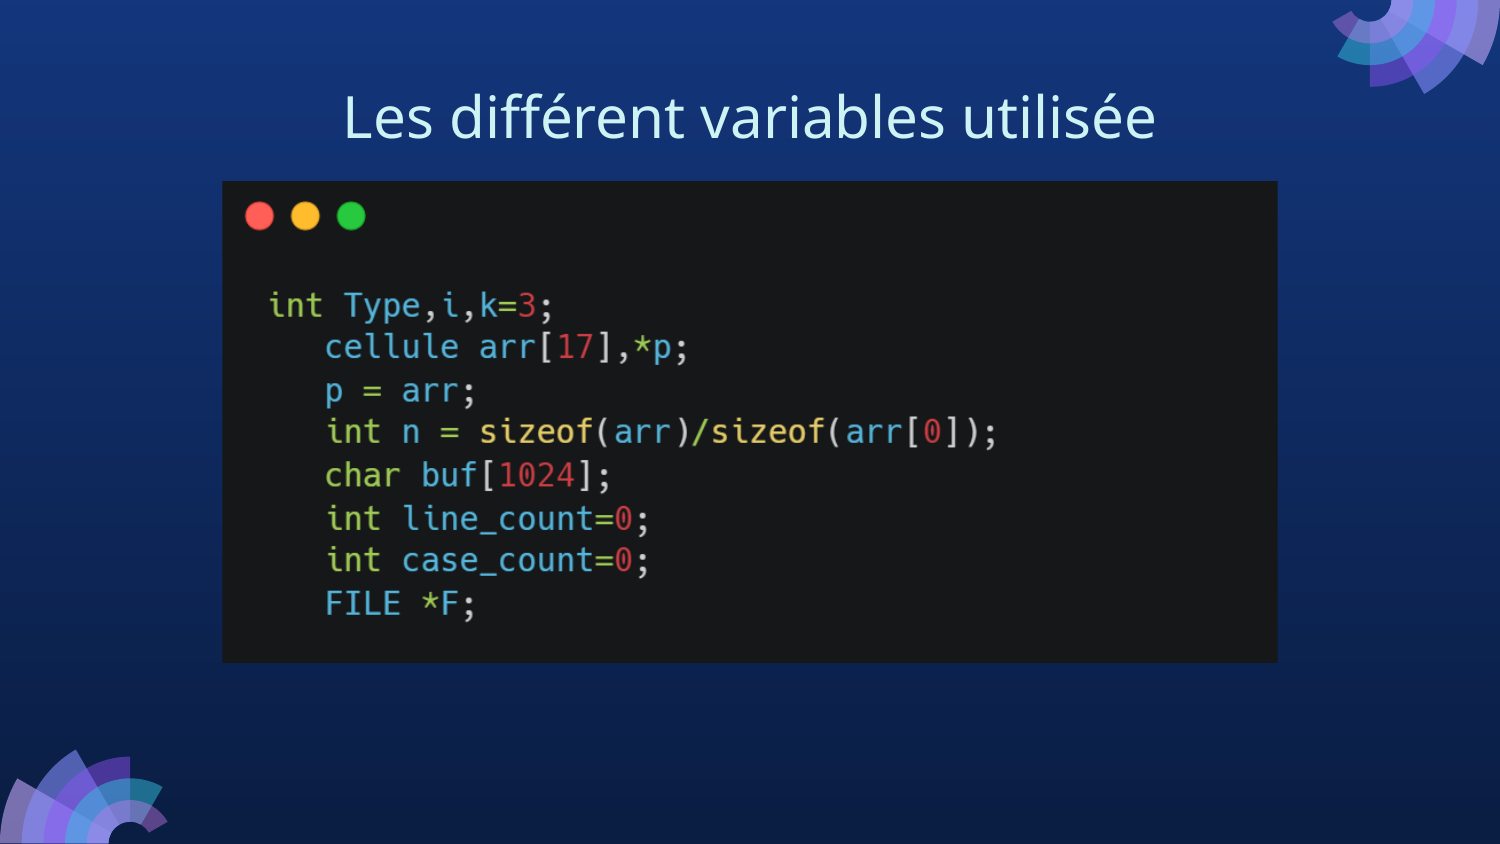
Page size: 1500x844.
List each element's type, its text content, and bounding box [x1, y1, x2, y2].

title Les différent variables utilisée [118, 65, 1382, 159]
picture [221, 180, 1278, 663]
